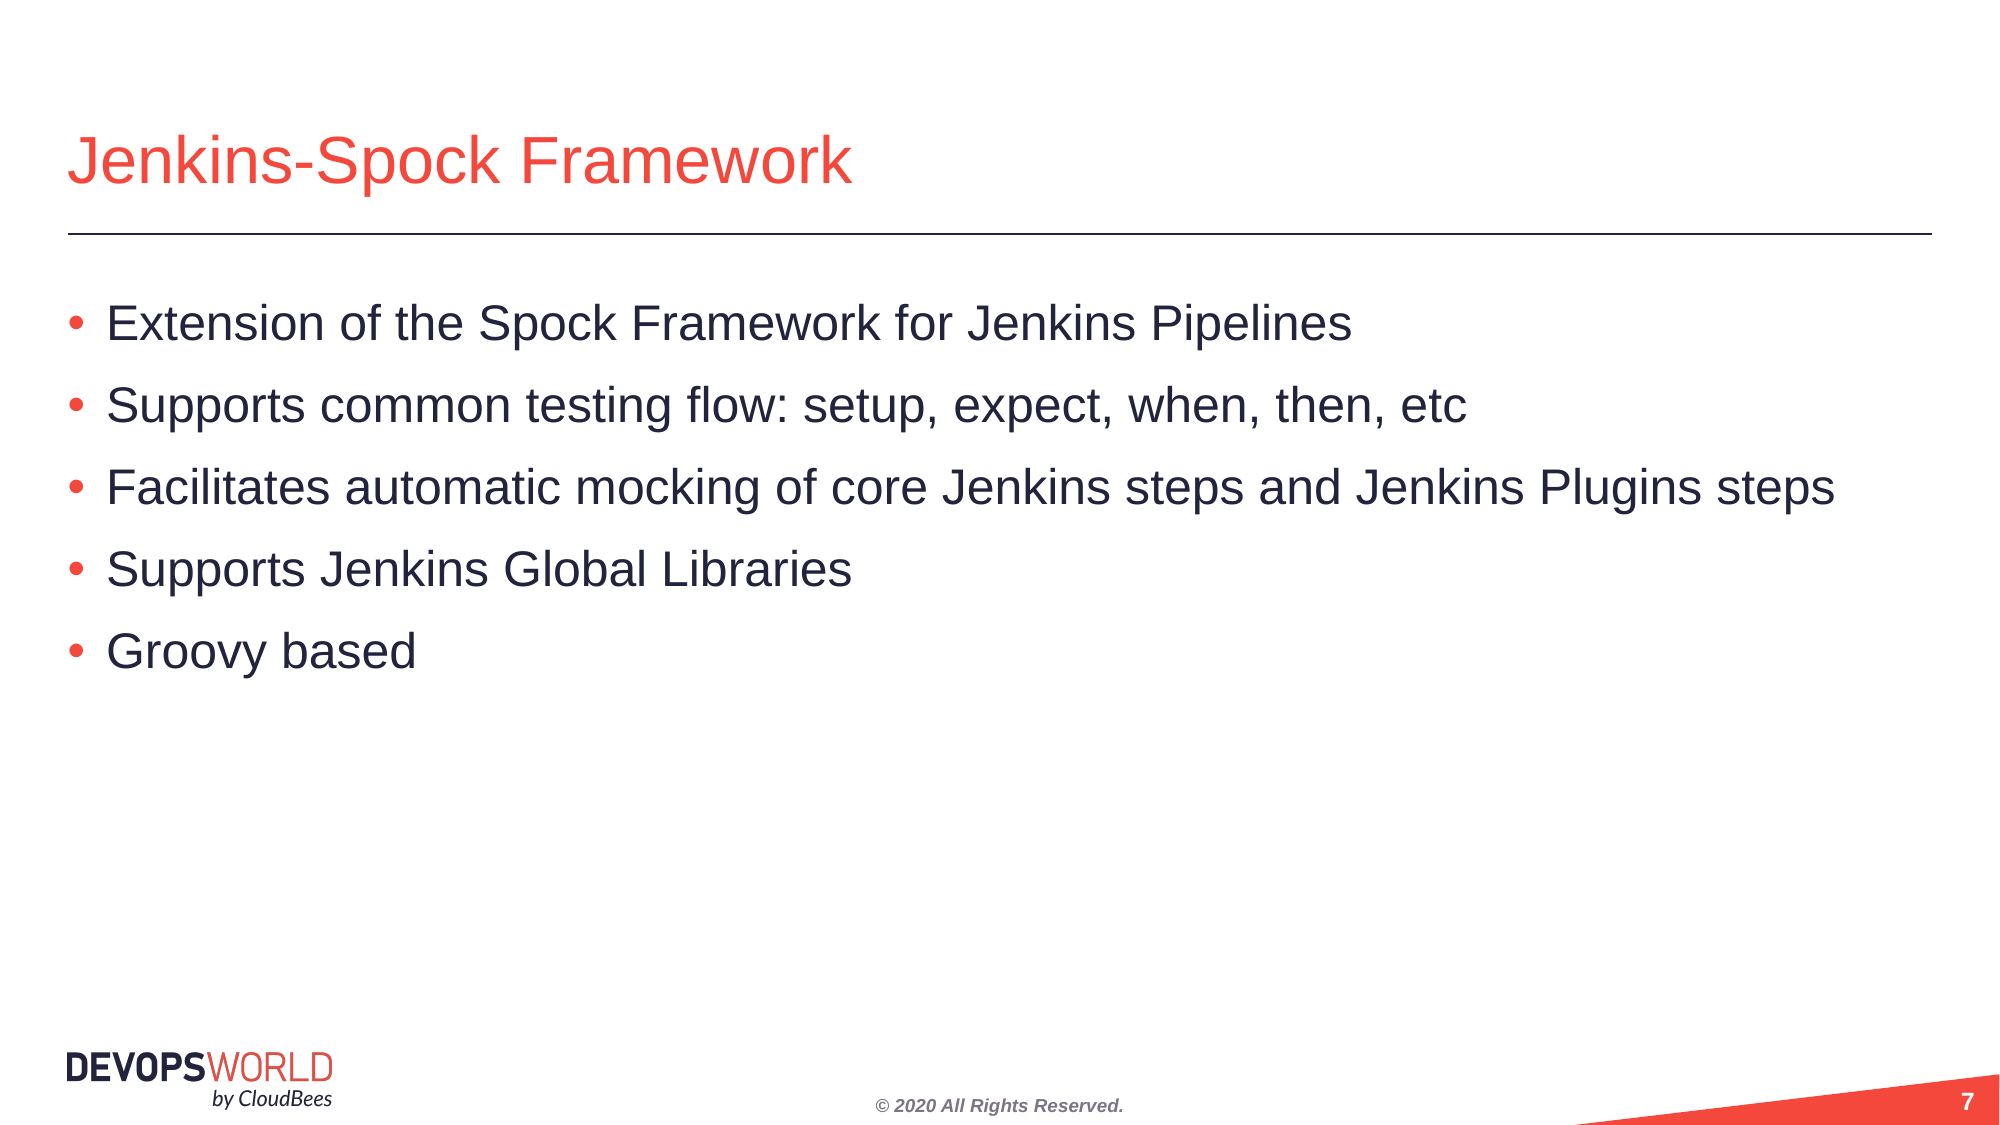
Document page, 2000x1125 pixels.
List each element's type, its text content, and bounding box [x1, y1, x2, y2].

list Extension of the Spock Framework for Jenkins Pipelines Supports common testing flow: setup, expect, when, then, etc Facilitates automatic mocking of core Jenkins steps and Jenkins Plugins steps Supports Jenkins Global Libraries Groovy based [67, 295, 1848, 975]
picture [67, 1052, 332, 1110]
title Jenkins-Spock Framework [67, 60, 1856, 198]
